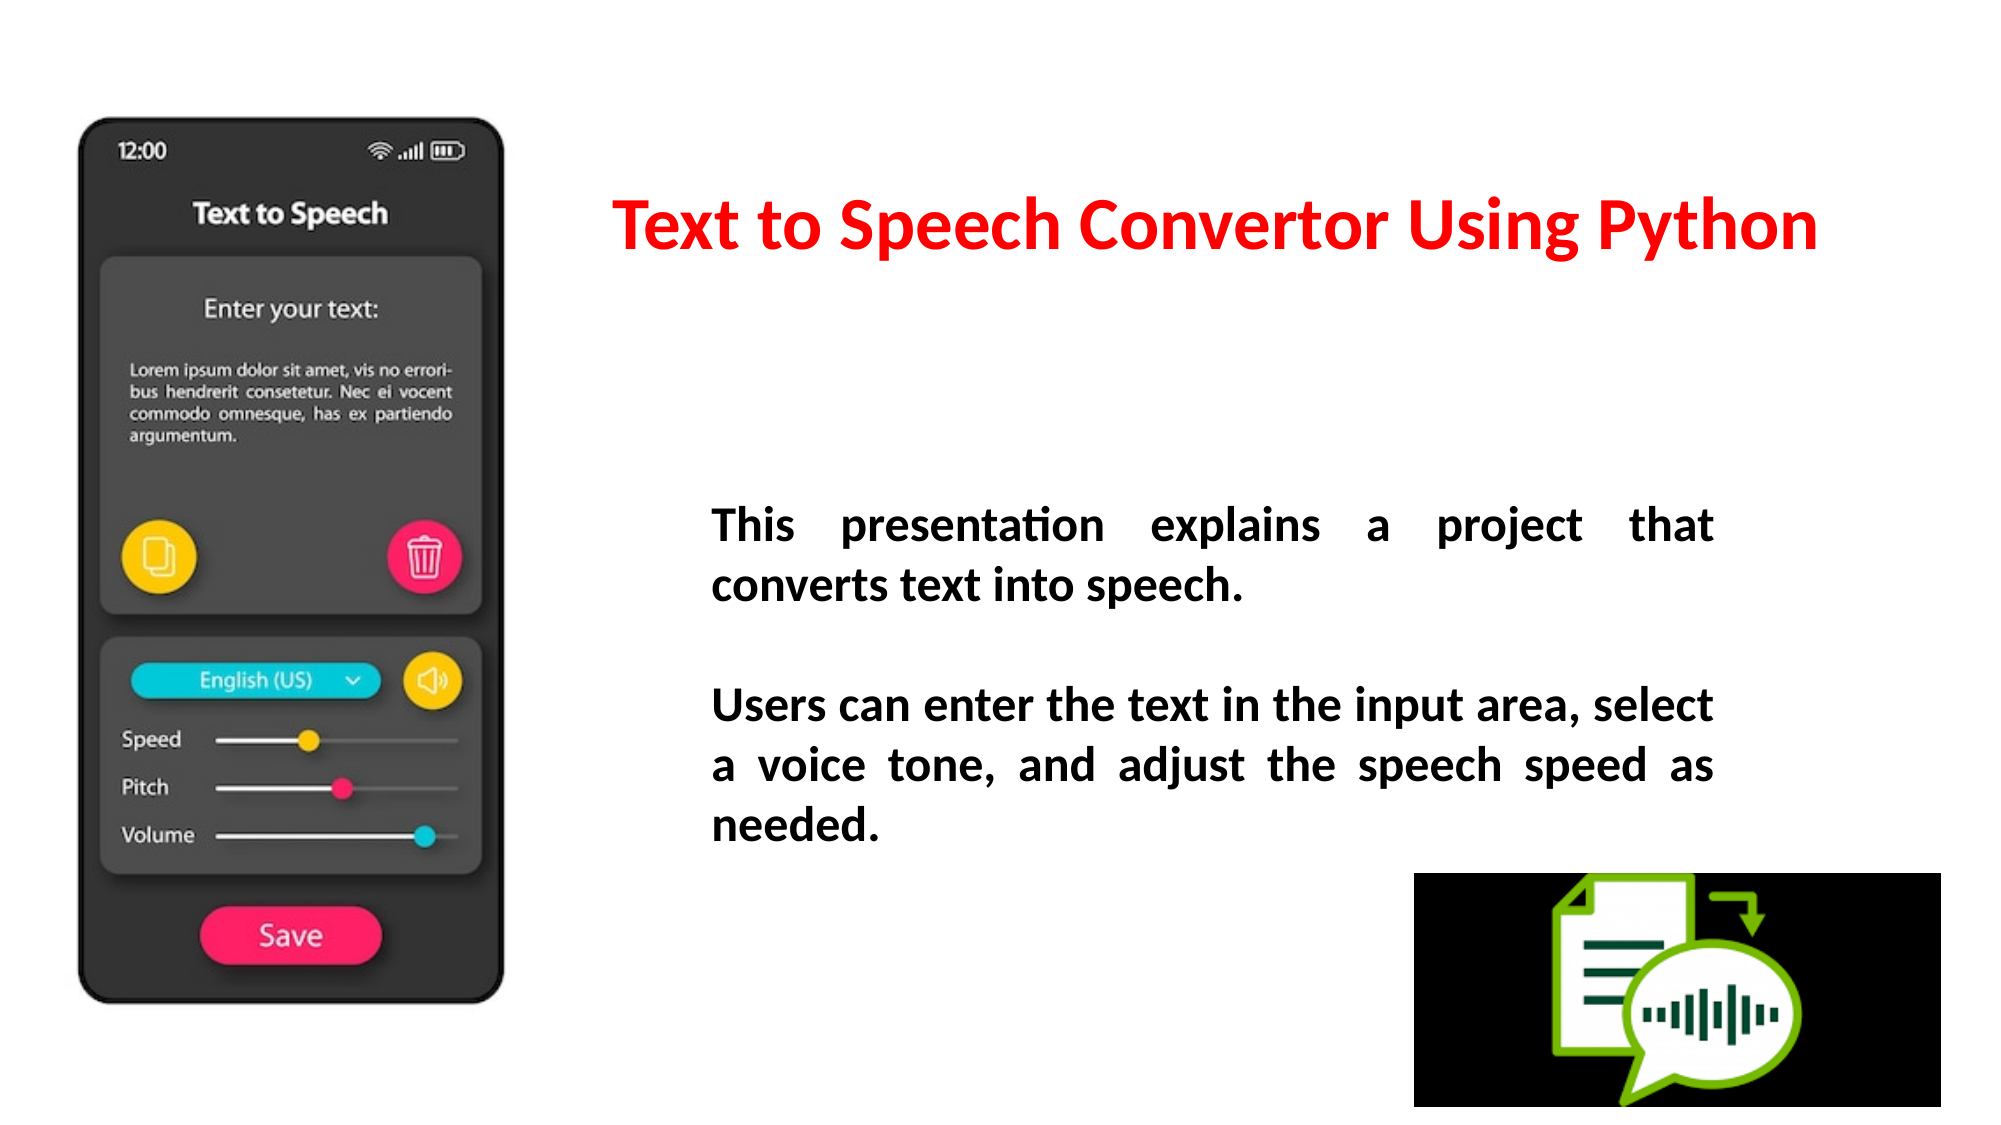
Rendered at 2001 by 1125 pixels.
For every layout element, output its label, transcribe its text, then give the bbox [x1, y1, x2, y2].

text_box This presentation explains a project that converts text into speech. Users can enter the text in the input area, select a voice tone, and adjust the speech speed as needed. [696, 483, 1730, 859]
picture [5, 67, 598, 1058]
picture [1414, 873, 1941, 1107]
text_box Text to Speech Convertor Using Python [598, 167, 1878, 273]
